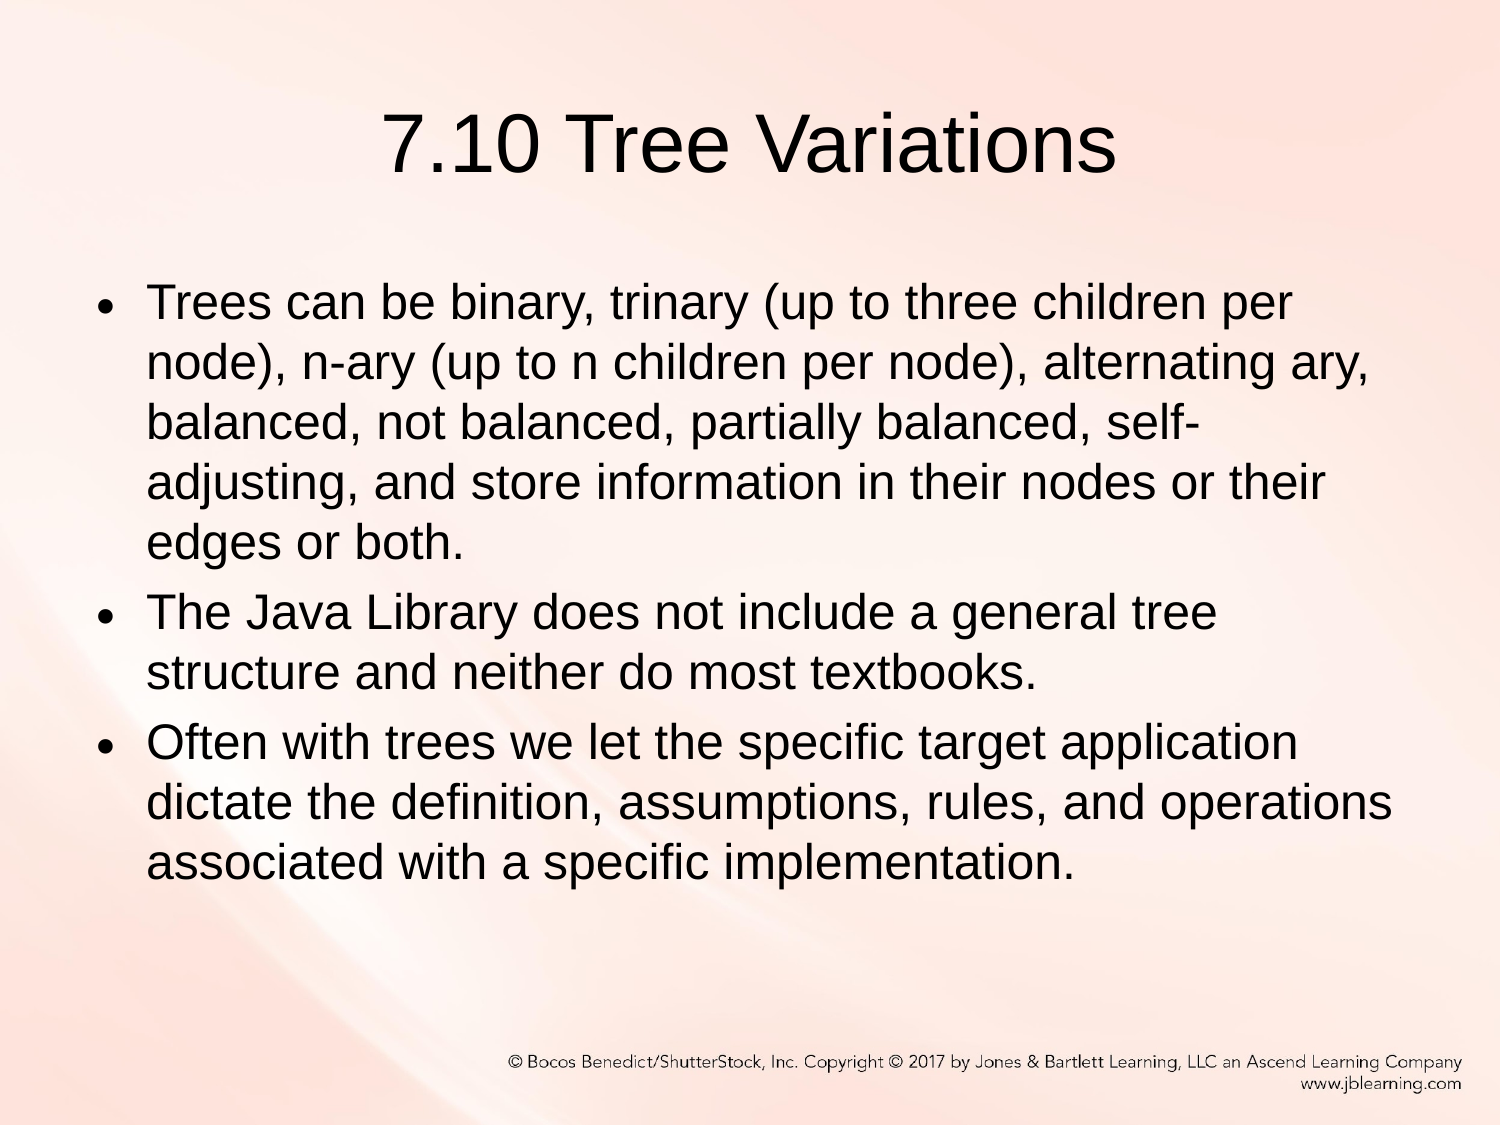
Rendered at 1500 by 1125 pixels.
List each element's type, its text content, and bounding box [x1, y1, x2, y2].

text_box Trees can be binary, trinary (up to three children per node), n-ary (up to n children per node), alternating ary, balanced, not balanced, partially balanced, self-adjusting, and store information in their nodes or their edges or both. The Java Library does not include a general tree structure and neither do most textbooks. Often with trees we let the specific target application dictate the definition, assumptions, rules, and operations associated with a specific implementation. [74, 262, 1425, 1005]
picture [0, 0, 1500, 1125]
text_box 7.10 Tree Variations [74, 45, 1425, 233]
